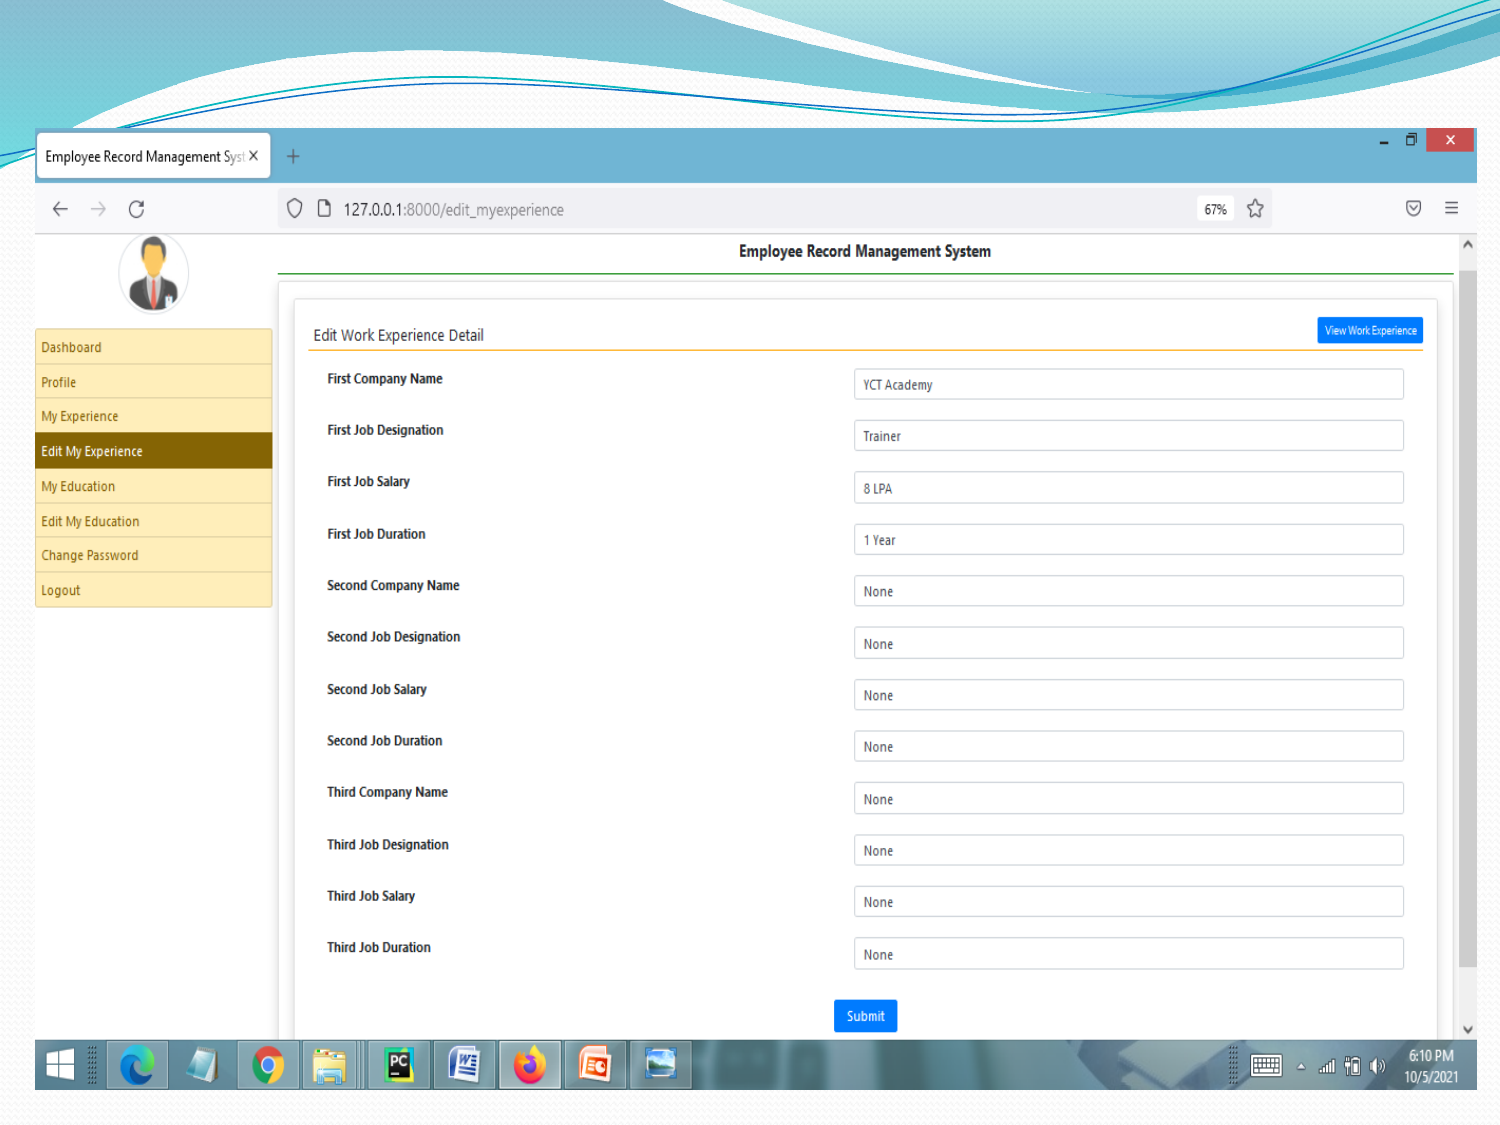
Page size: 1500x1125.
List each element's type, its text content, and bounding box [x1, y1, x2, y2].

title EDIT MY WORK EXPERIENCE PAGE [34, 115, 1426, 128]
picture [34, 128, 1477, 1091]
